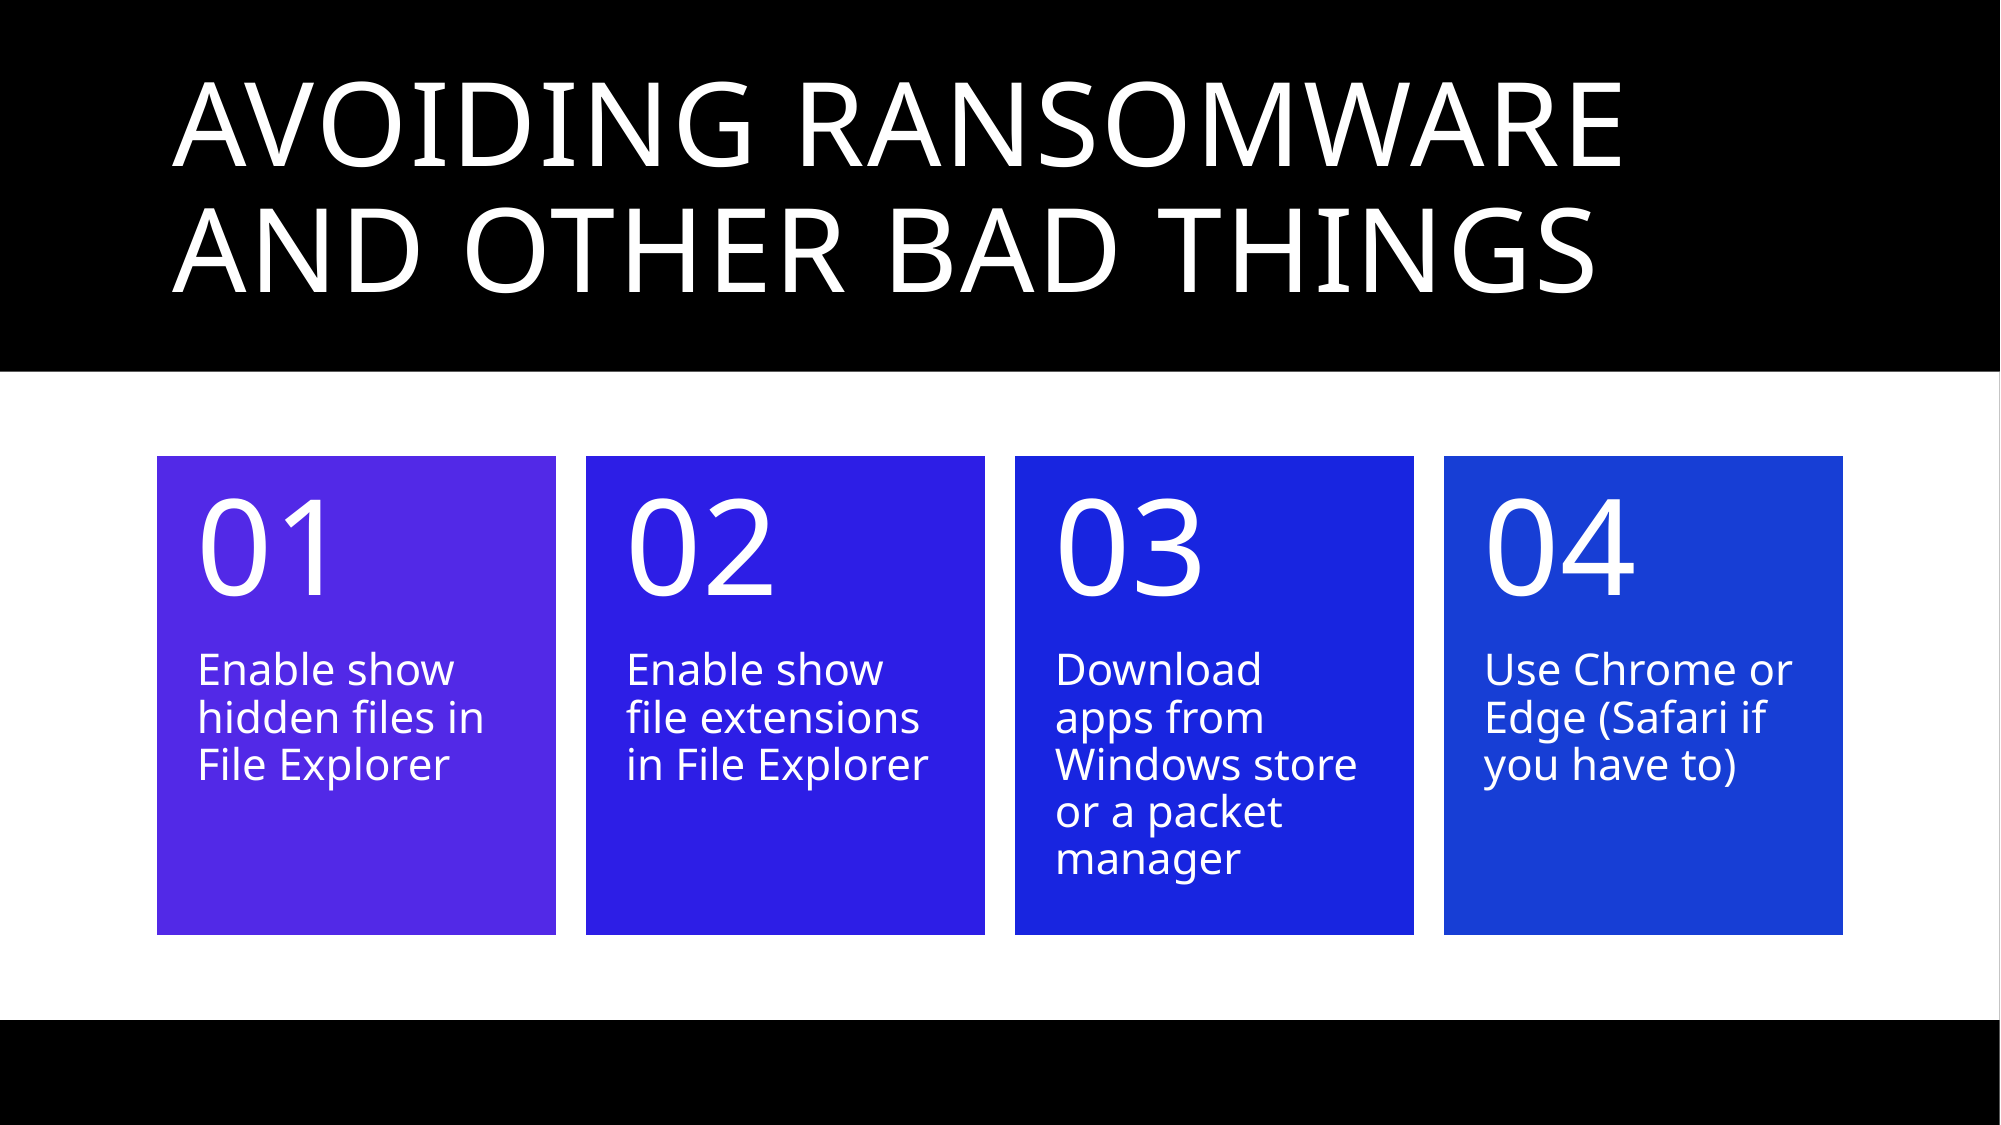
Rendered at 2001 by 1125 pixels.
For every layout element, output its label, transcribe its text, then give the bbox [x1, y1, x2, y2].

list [157, 450, 1842, 941]
title Avoiding Ransomware and other bad things [157, 52, 1842, 332]
text_box [0, 370, 2000, 1021]
text_box [0, 1021, 2000, 1125]
text_box [0, 0, 2000, 370]
